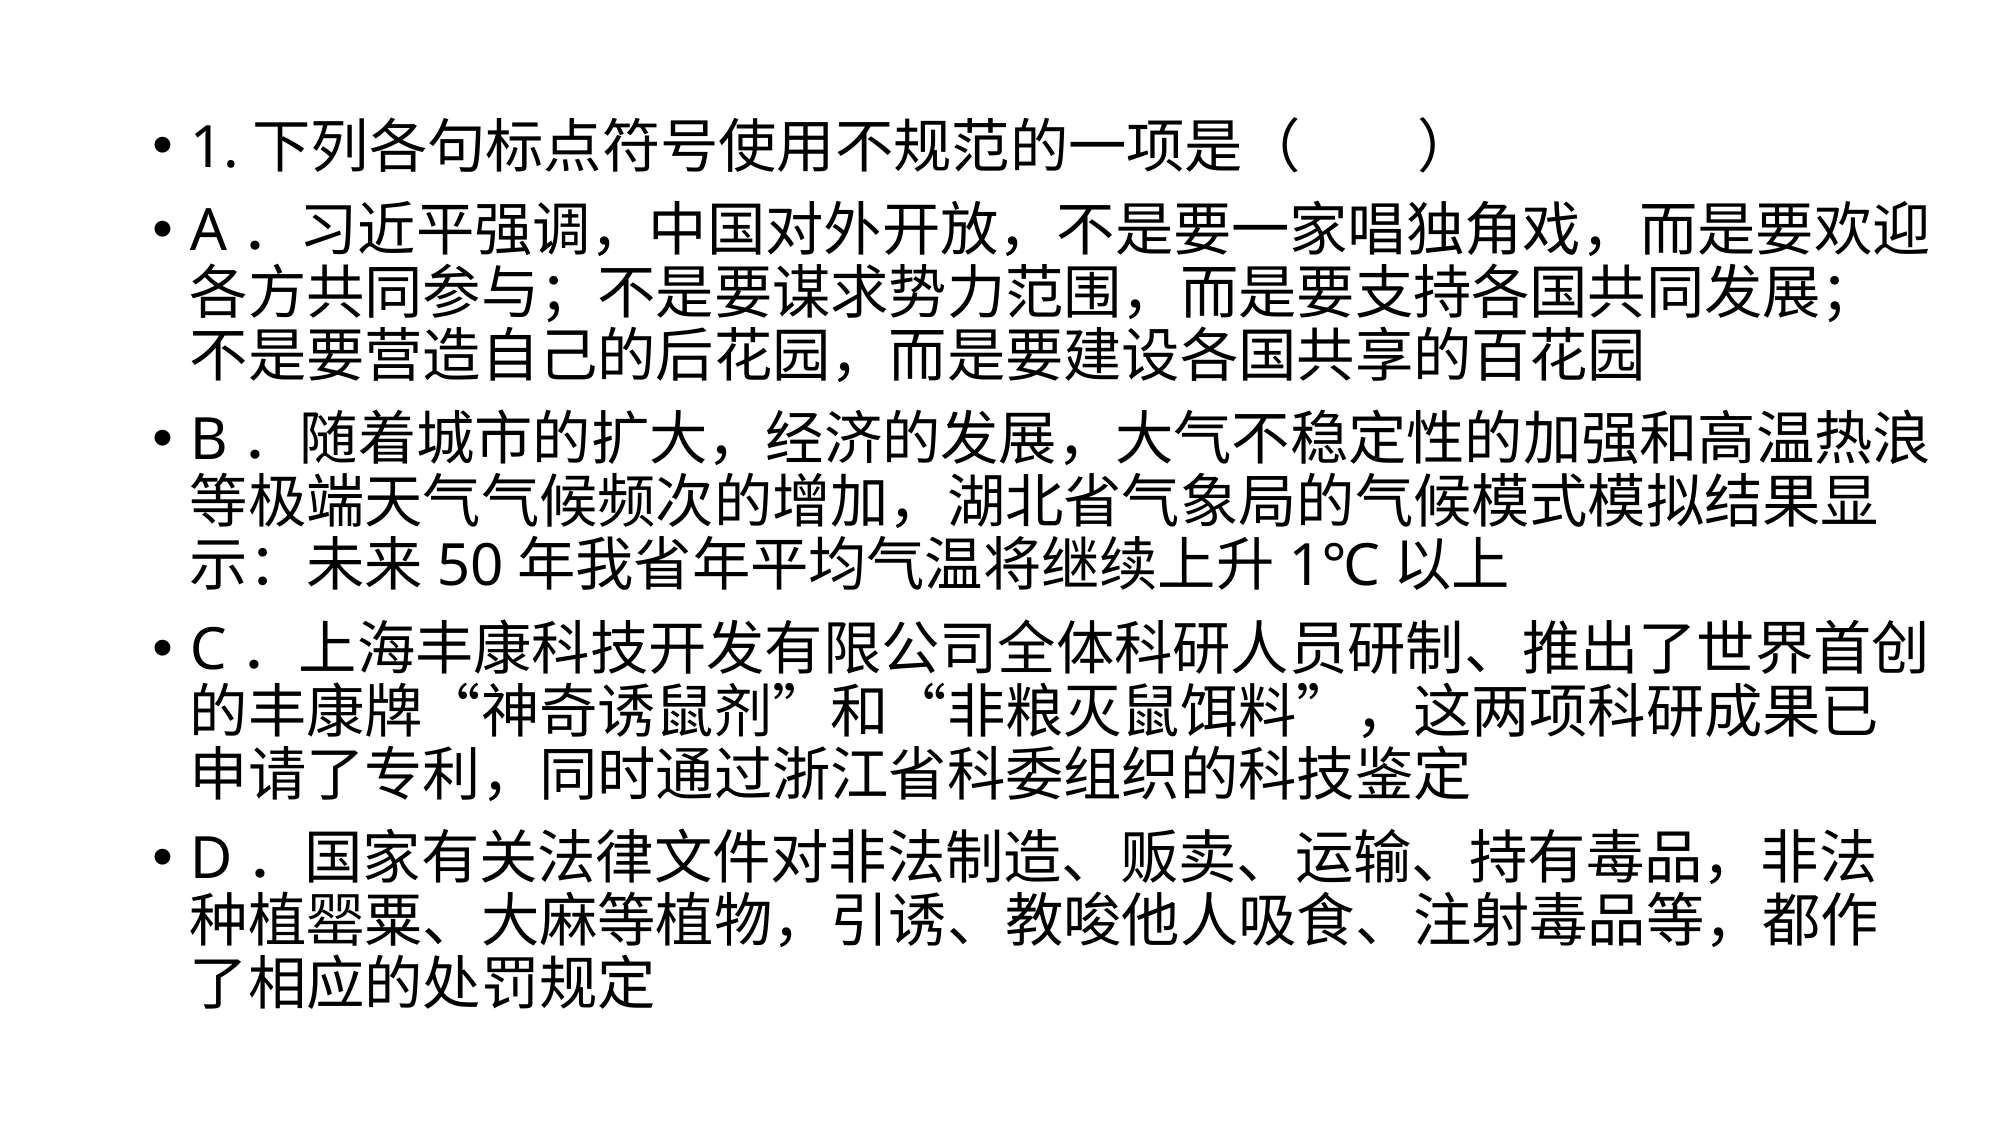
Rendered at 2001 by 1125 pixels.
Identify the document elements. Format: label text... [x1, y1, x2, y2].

list 1.下列各句标点符号使用不规范的一项是（ ） A．习近平强调，中国对外开放，不是要一家唱独角戏，而是要欢迎各方共同参与；不是要谋求势力范围，而是要支持各国共同发展；不是要营造自己的后花园，而是要建设各国共享的百花园 B．随着城市的扩大，经济的发展，大气不稳定性的加强和高温热浪等极端天气气候频次的增加，湖北省气象局的气候模式模拟结果显示：未来50年我省年平均气温将继续上升1℃以上 C．上海丰康科技开发有限公司全体科研人员研制、推出了世界首创的丰康牌“神奇诱鼠剂”和“非粮灭鼠饵料”，这两项科研成果已申请了专利，同时通过浙江省科委组织的科技鉴定 D．国家有关法律文件对非法制造、贩卖、运输、持有毒品，非法种植罂粟、大麻等植物，引诱、教唆他人吸食、注射毒品等，都作了相应的处罚规定 [137, 109, 1948, 1125]
